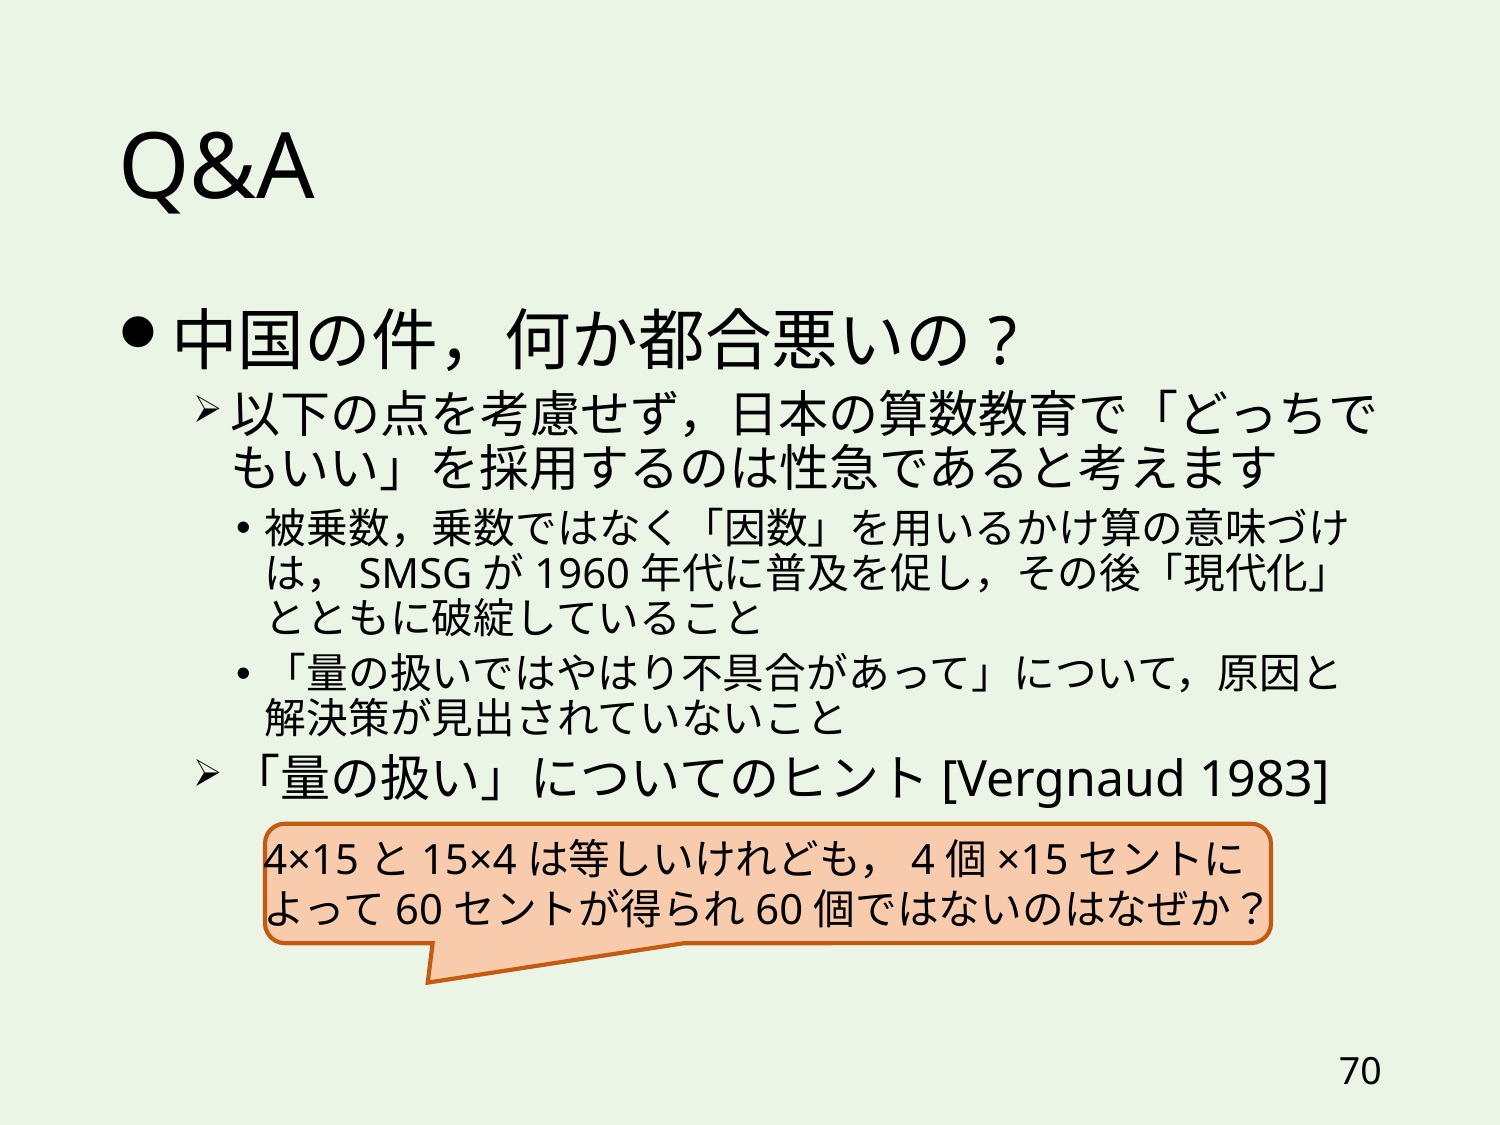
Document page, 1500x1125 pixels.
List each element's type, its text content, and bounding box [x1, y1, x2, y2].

slide_number 70 [1059, 1042, 1397, 1103]
list 中国の件，何か都合悪いの? 以下の点を考慮せず，日本の算数教育で「どっちでもいい」を採用するのは性急であると考えます 被乗数，乗数ではなく「因数」を用いるかけ算の意味づけは，SMSGが1960年代に普及を促し，その後「現代化」とともに破綻していること 「量の扱いではやはり不具合があって」について，原因と解決策が見出されていないこと 「量の扱い」についてのヒント[Vergnaud 1983] [103, 299, 1397, 1014]
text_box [264, 823, 1272, 944]
title Q&A [103, 59, 1397, 278]
